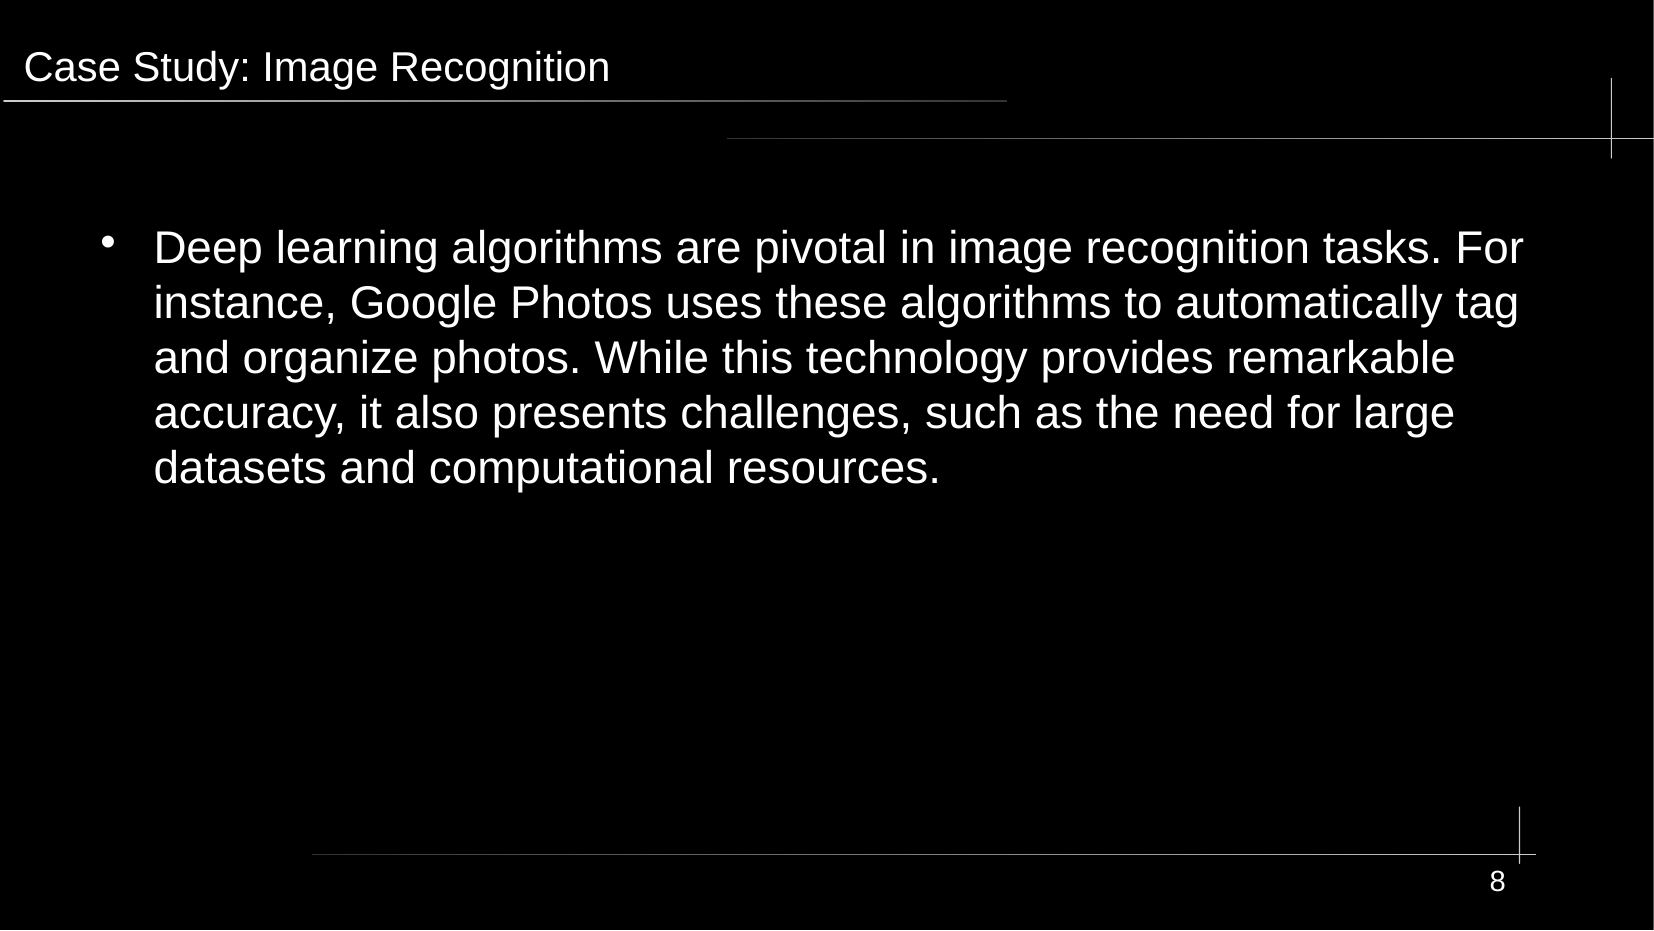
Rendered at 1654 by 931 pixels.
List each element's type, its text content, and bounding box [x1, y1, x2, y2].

title Case Study: Image Recognition [23, 11, 1589, 118]
list Deep learning algorithms are pivotal in image recognition tasks. For instance, Google Photos uses these algorithms to automatically tag and organize photos. While this technology provides remarkable accuracy, it also presents challenges, such as the need for large datasets and computational resources. [82, 217, 1571, 757]
slide_number 8 [1240, 862, 1506, 930]
